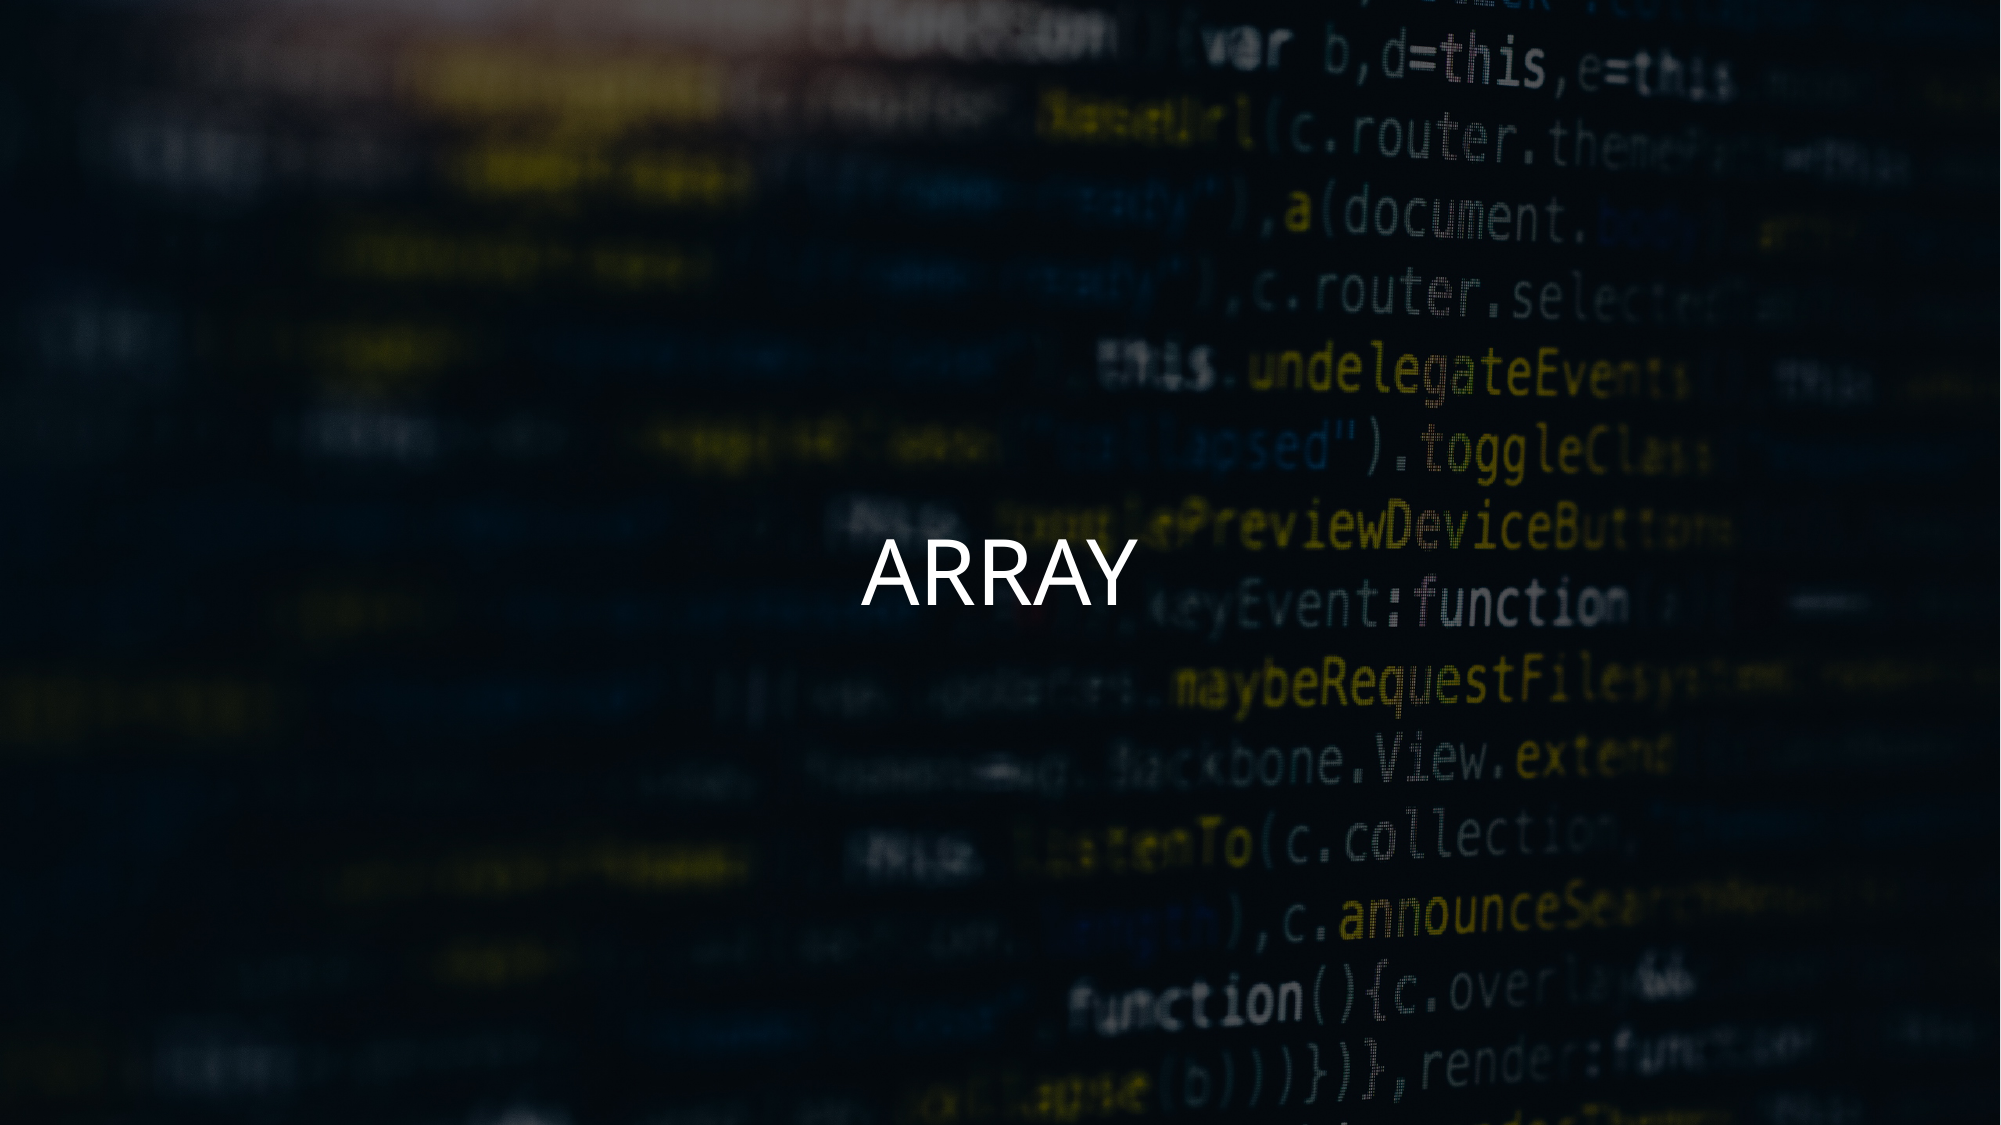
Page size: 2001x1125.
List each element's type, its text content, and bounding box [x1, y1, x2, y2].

picture [0, 0, 2001, 1125]
title ARRAY [249, 492, 1750, 633]
